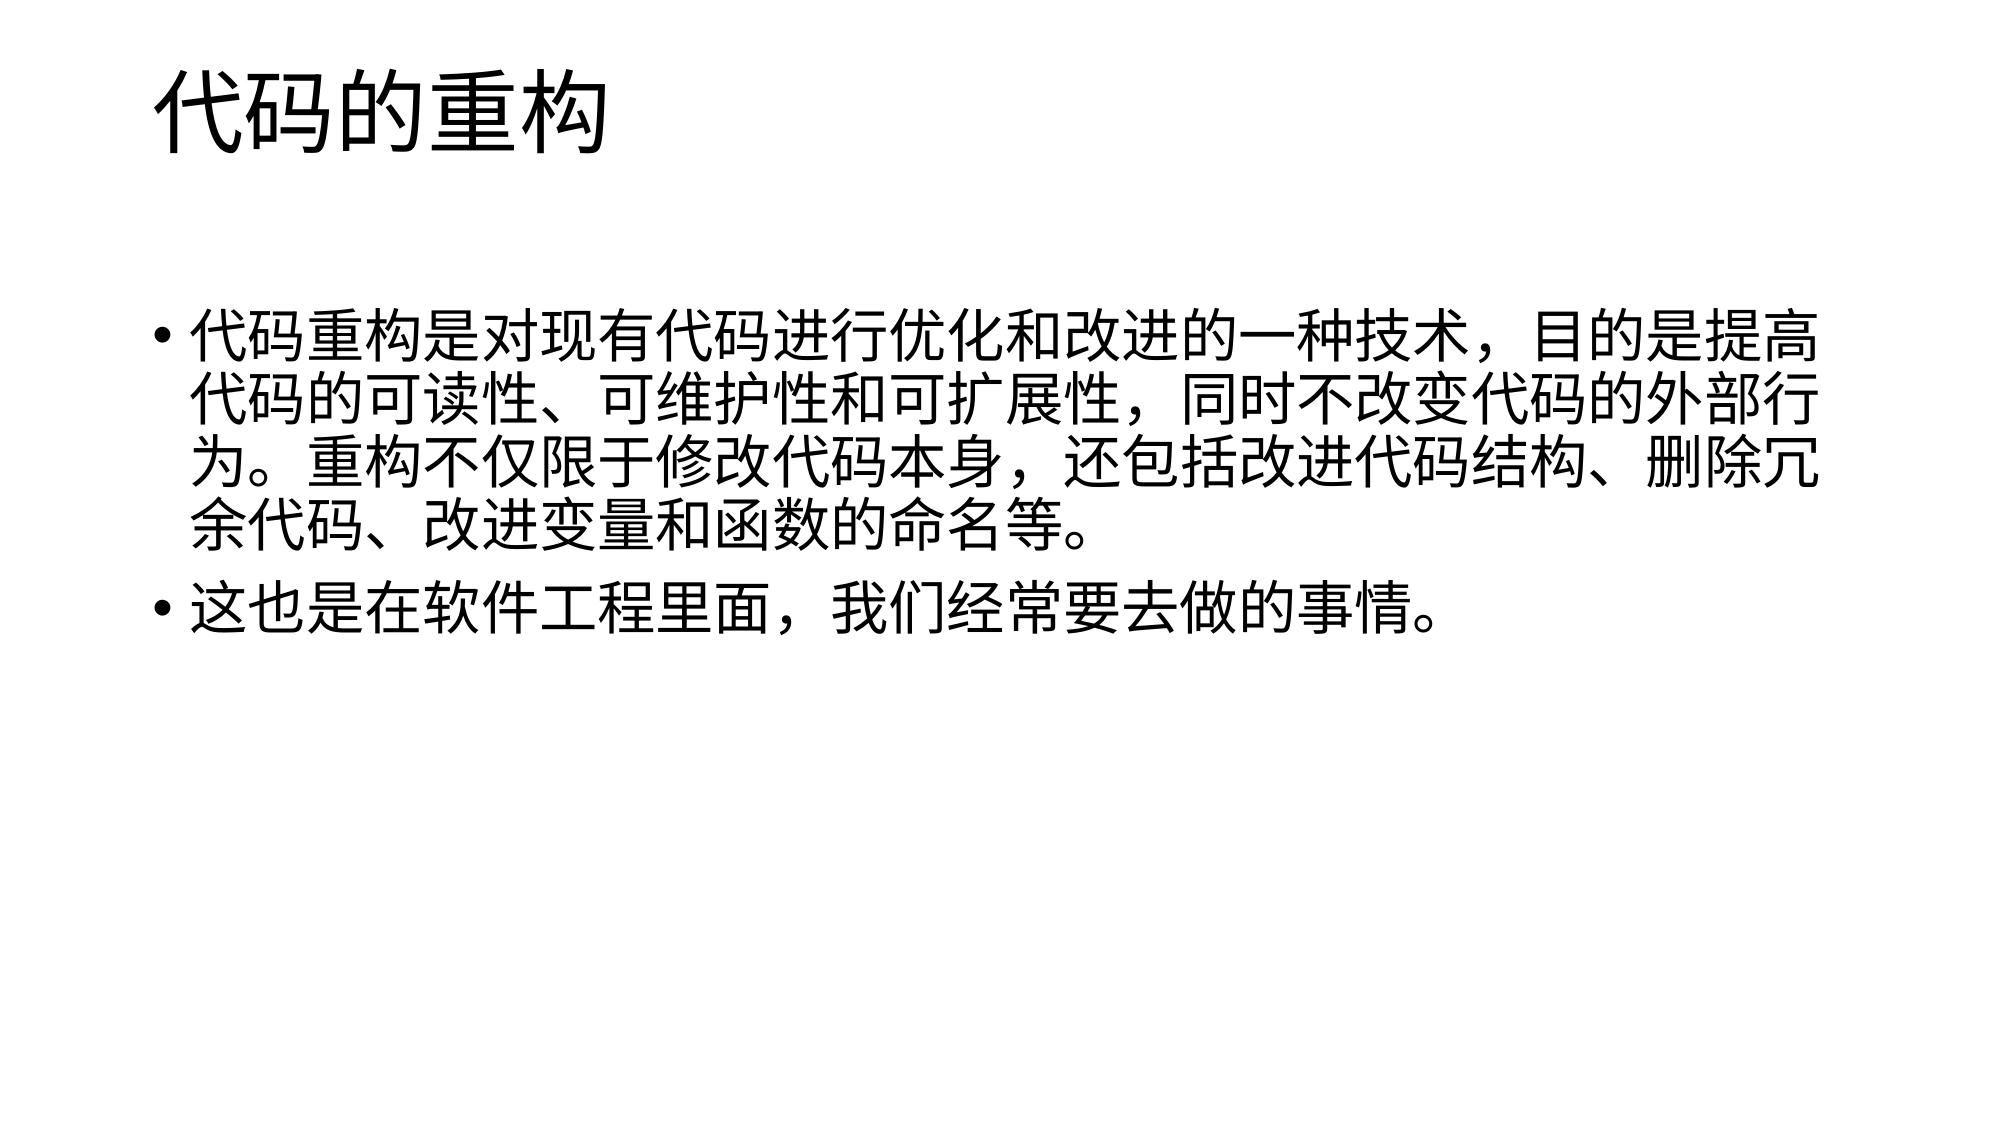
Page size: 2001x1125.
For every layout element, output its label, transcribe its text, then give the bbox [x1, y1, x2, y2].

title 代码的重构 [137, 59, 1863, 278]
list 代码重构是对现有代码进行优化和改进的一种技术，目的是提高代码的可读性、可维护性和可扩展性，同时不改变代码的外部行为。重构不仅限于修改代码本身，还包括改进代码结构、删除冗余代码、改进变量和函数的命名等。 这也是在软件工程里面，我们经常要去做的事情。 [137, 299, 1863, 1014]
